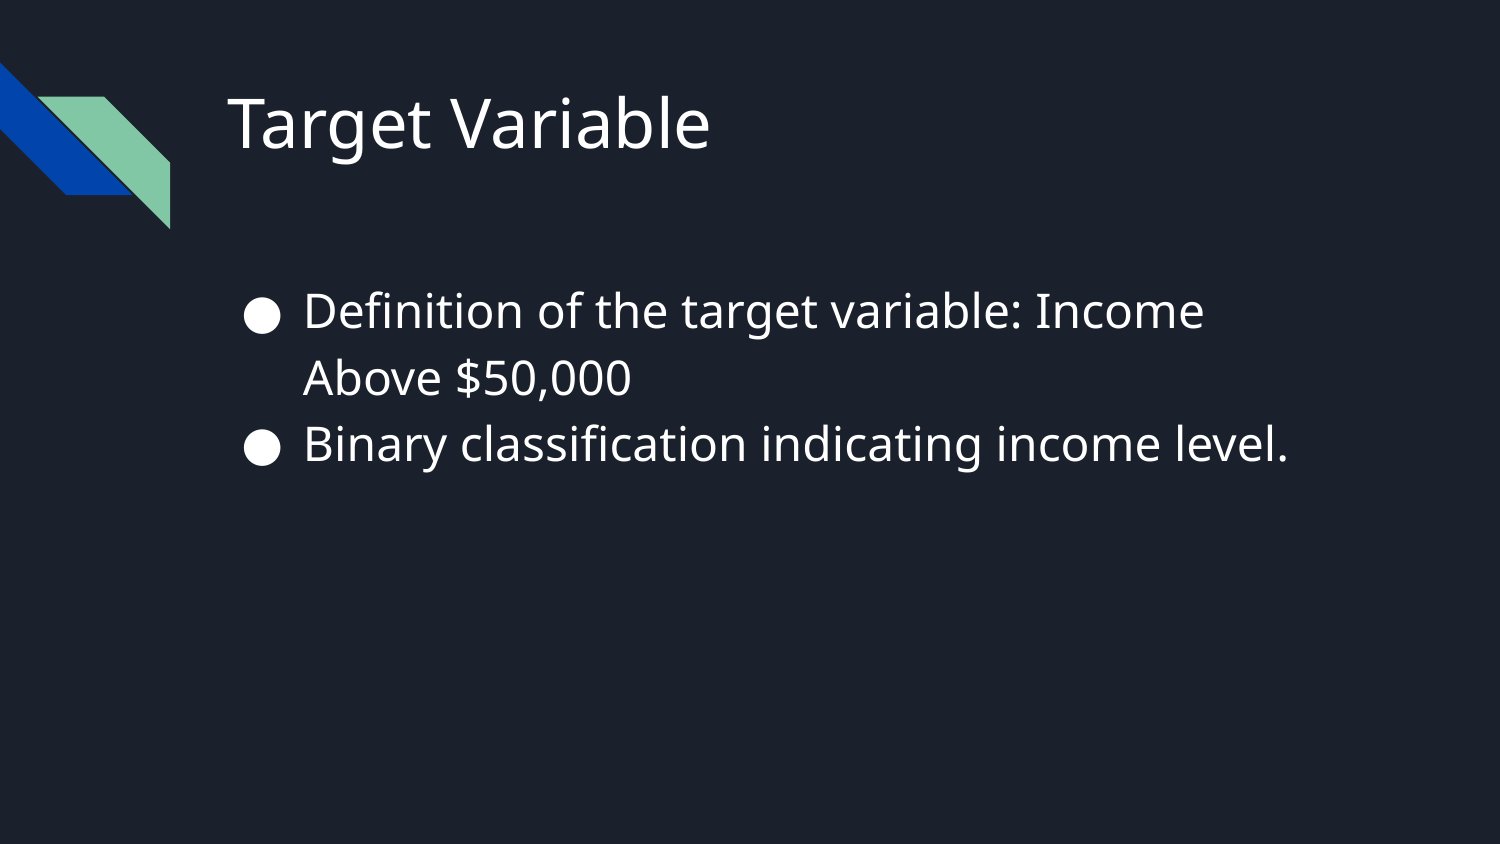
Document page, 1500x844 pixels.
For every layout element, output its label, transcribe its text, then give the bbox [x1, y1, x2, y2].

list Definition of the target variable: Income Above $50,000 Binary classification indicating income level. [212, 257, 1368, 735]
title Target Variable [212, 64, 1368, 215]
